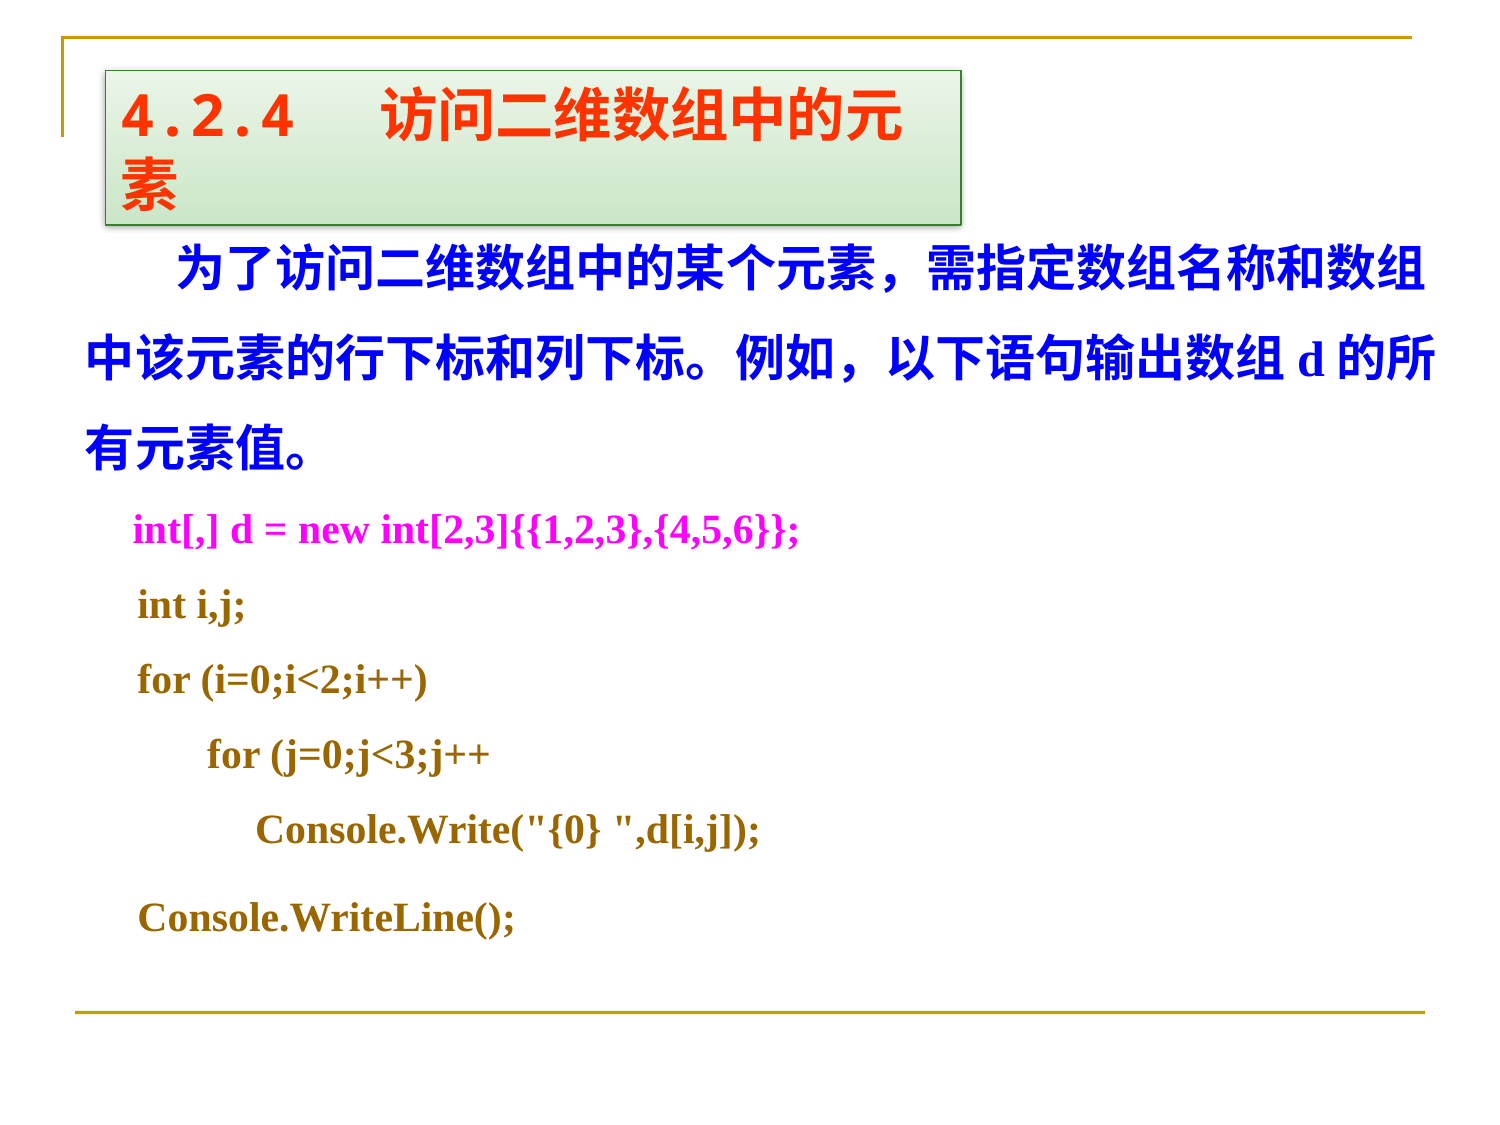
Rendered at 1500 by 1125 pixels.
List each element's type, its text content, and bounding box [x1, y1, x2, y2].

text_box 4.2.4 访问二维数组中的元素 [105, 70, 962, 226]
text_box 为了访问二维数组中的某个元素，需指定数组名称和数组中该元素的行下标和列下标。例如，以下语句输出数组d的所有元素值。 int[,] d = new int[2,3]{{1,2,3},{4,5,6}}; int i,j; for (i=0;i<2;i++) for (j=0;j<3;j++ Console.Write("{0} ",d[i,j]); Console.WriteLine(); [70, 199, 1454, 949]
